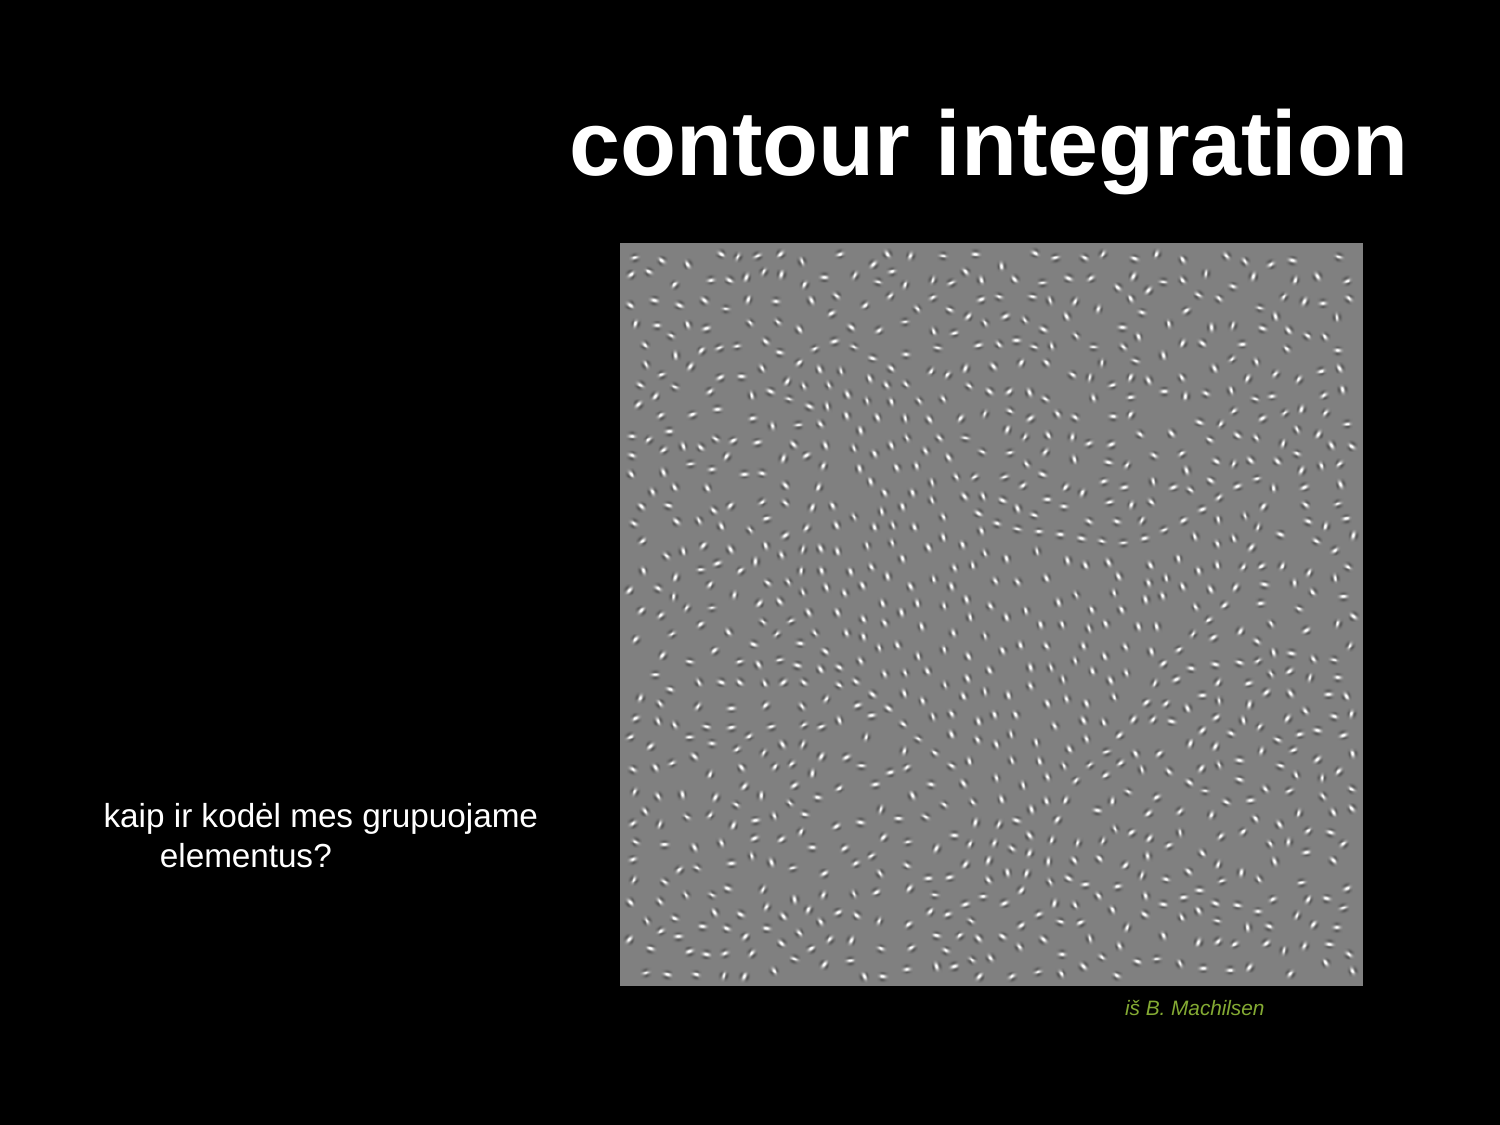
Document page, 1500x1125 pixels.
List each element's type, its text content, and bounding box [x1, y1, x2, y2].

text_box iš B. Machilsen [1021, 995, 1280, 1035]
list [619, 243, 1363, 987]
text_box kaip ir kodėl mes grupuojame elementus? [88, 786, 585, 988]
title contour integration [75, 45, 1425, 233]
